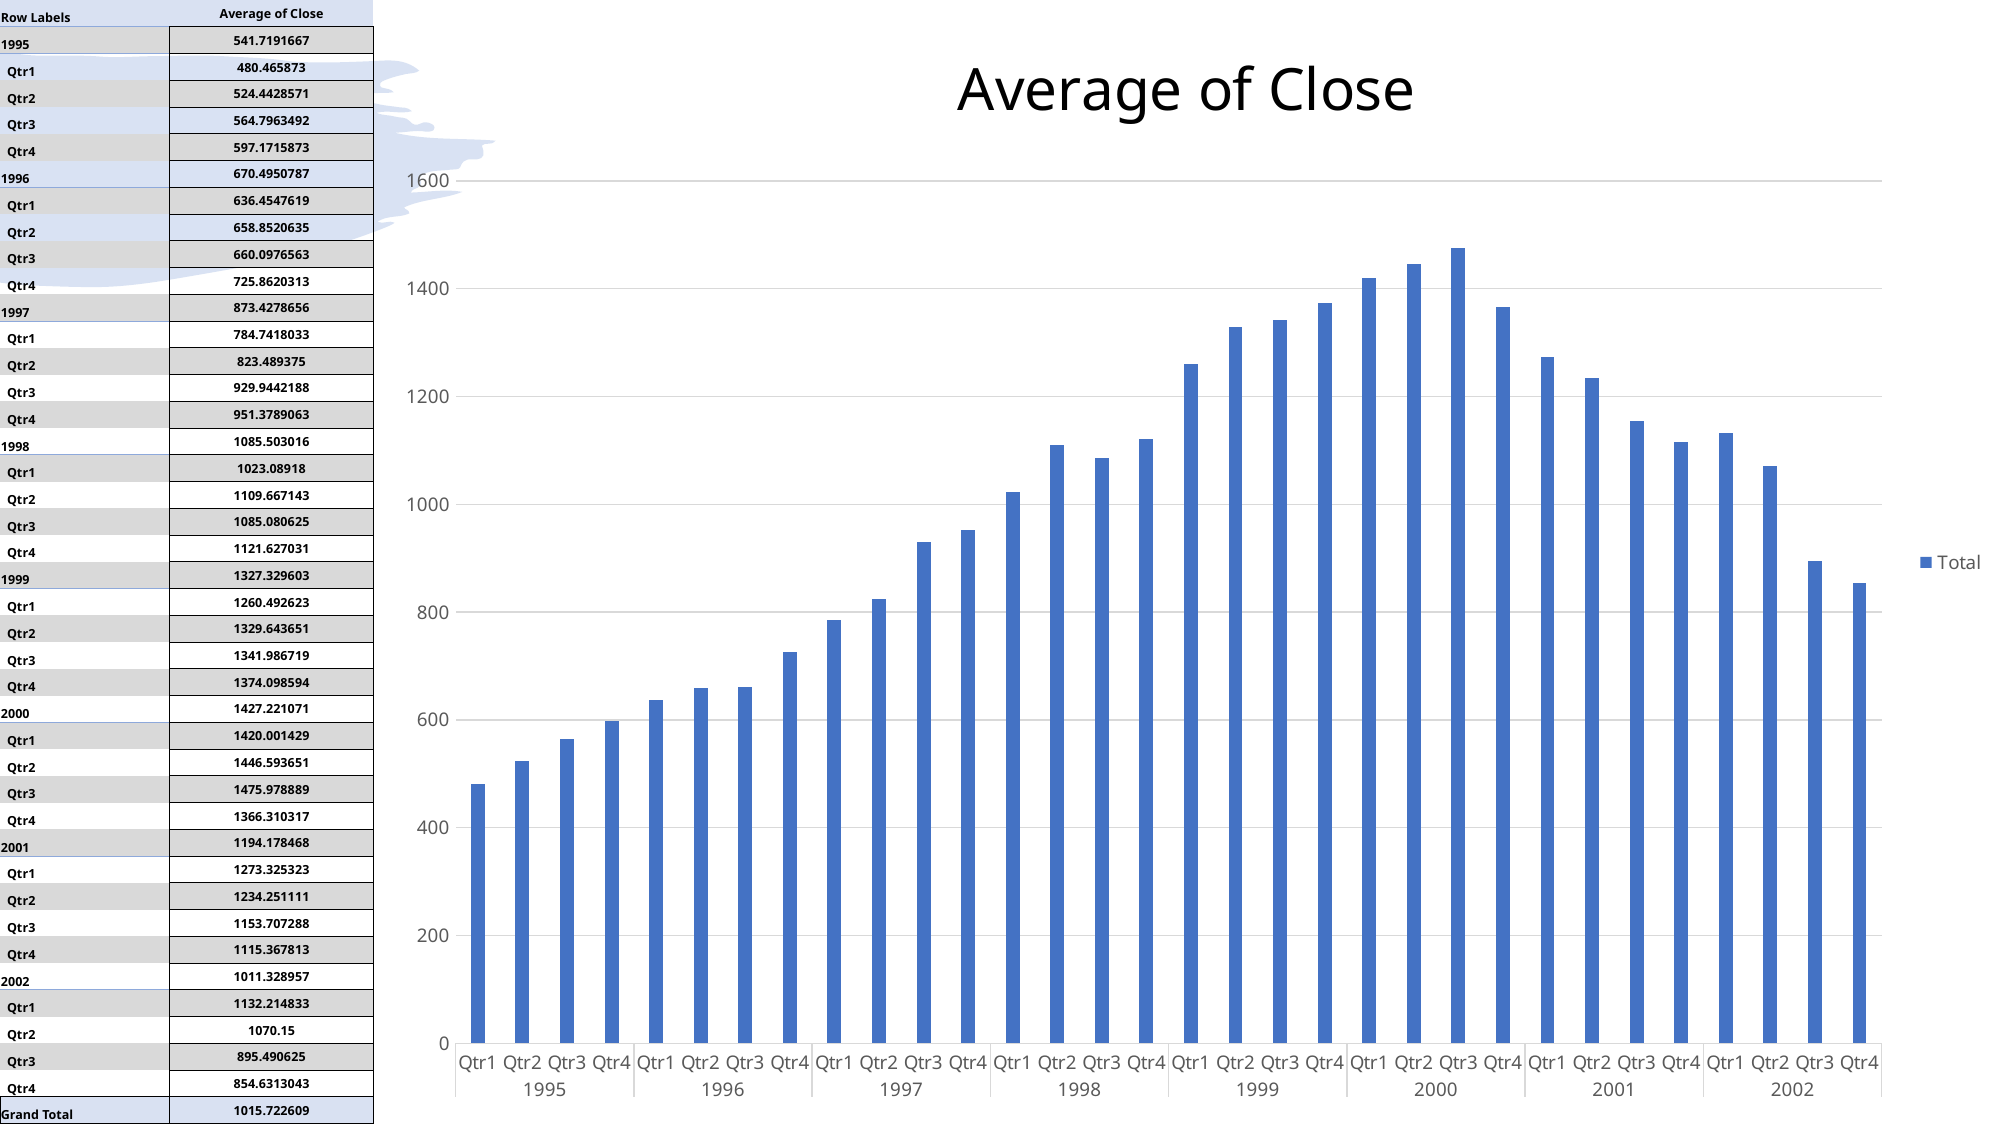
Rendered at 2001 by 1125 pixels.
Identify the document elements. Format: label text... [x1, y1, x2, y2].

table_cell 1329.643651 [170, 616, 373, 642]
table_cell Qtr2 [0, 214, 169, 241]
table_cell Qtr1 [0, 857, 169, 883]
table_cell 1015.722609 [170, 1097, 373, 1123]
table_cell Qtr4 [0, 134, 169, 161]
table_cell 1996 [0, 161, 169, 187]
table_cell 1427.221071 [170, 696, 373, 722]
table_cell Qtr1 [0, 455, 169, 482]
table_cell Qtr3 [0, 508, 169, 535]
table_cell 1011.328957 [170, 964, 373, 989]
table_cell 1374.098594 [170, 669, 373, 695]
table_cell 2000 [0, 696, 169, 722]
table_cell 1132.214833 [170, 990, 373, 1016]
table_cell Qtr2 [0, 80, 169, 107]
table_cell 658.8520635 [170, 215, 373, 240]
table_cell Qtr1 [0, 990, 169, 1017]
table_cell 660.0976563 [170, 241, 373, 267]
table_cell 1341.986719 [170, 643, 373, 668]
table_cell 823.489375 [170, 348, 373, 374]
table_cell Qtr3 [0, 642, 169, 669]
table_cell 597.1715873 [170, 134, 373, 160]
table_cell 564.7963492 [170, 108, 373, 133]
table_cell Qtr1 [0, 322, 169, 348]
table_cell Qtr4 [0, 1070, 169, 1096]
table_cell Qtr3 [0, 375, 169, 401]
table_cell Qtr3 [0, 910, 169, 936]
table_cell Qtr2 [0, 883, 169, 910]
table_cell 873.4278656 [170, 295, 373, 321]
chart [373, 0, 2000, 1125]
table_cell 1995 [0, 27, 169, 53]
table_cell 895.490625 [170, 1044, 373, 1070]
table_cell Qtr2 [0, 749, 169, 776]
table_header Average of Close [170, 0, 373, 26]
table_cell 1260.492623 [170, 589, 373, 615]
table_cell 1109.667143 [170, 482, 373, 508]
table_cell 1998 [0, 428, 169, 454]
table_cell Qtr4 [0, 669, 169, 696]
table_cell 725.8620313 [170, 268, 373, 294]
table_cell Grand Total [1, 1097, 169, 1123]
table_cell 636.4547619 [170, 188, 373, 214]
table_cell 951.3789063 [170, 402, 373, 428]
table_cell Qtr4 [0, 936, 169, 963]
table_cell 524.4428571 [170, 81, 373, 107]
table_cell 854.6313043 [170, 1071, 373, 1096]
table_cell Qtr4 [0, 803, 169, 829]
table_cell Qtr1 [0, 589, 169, 615]
table_cell Qtr3 [0, 107, 169, 134]
table_cell 1327.329603 [170, 562, 373, 588]
table_cell Qtr1 [0, 54, 169, 80]
table_cell Qtr3 [0, 1043, 169, 1070]
table_cell 670.4950787 [170, 161, 373, 187]
table_cell Qtr2 [0, 1017, 169, 1043]
table_cell 1194.178468 [170, 830, 373, 856]
table_cell 2001 [0, 829, 169, 856]
table_cell Qtr4 [0, 268, 169, 294]
table_cell Qtr1 [0, 723, 169, 749]
table_cell Qtr2 [0, 348, 169, 375]
table_cell 2002 [0, 963, 169, 989]
table_cell 1085.503016 [170, 429, 373, 454]
table_cell 1023.08918 [170, 455, 373, 481]
table_cell 1420.001429 [170, 723, 373, 749]
table_cell 1475.978889 [170, 776, 373, 802]
table_cell 1999 [0, 562, 169, 588]
table_cell 1234.251111 [170, 883, 373, 909]
table_cell 1366.310317 [170, 803, 373, 829]
table_cell 1273.325323 [170, 857, 373, 882]
table_cell Qtr4 [0, 535, 169, 562]
table_cell 1446.593651 [170, 750, 373, 775]
table_cell 1997 [0, 294, 169, 321]
table_cell 1115.367813 [170, 937, 373, 963]
table_cell 480.465873 [170, 54, 373, 80]
table_cell Qtr1 [0, 188, 169, 214]
table_cell 929.9442188 [170, 375, 373, 401]
table_cell 1085.080625 [170, 509, 373, 535]
table_cell Qtr4 [0, 401, 169, 428]
table_cell Qtr3 [0, 241, 169, 268]
table_cell 784.7418033 [170, 322, 373, 347]
table_cell Qtr3 [0, 776, 169, 803]
table_cell 541.7191667 [170, 27, 373, 53]
table_header Row Labels [0, 0, 170, 26]
table_cell 1070.15 [170, 1017, 373, 1043]
table_cell 1121.627031 [170, 536, 373, 561]
table_cell Qtr2 [0, 615, 169, 642]
table_cell 1153.707288 [170, 910, 373, 936]
table_cell Qtr2 [0, 482, 169, 508]
